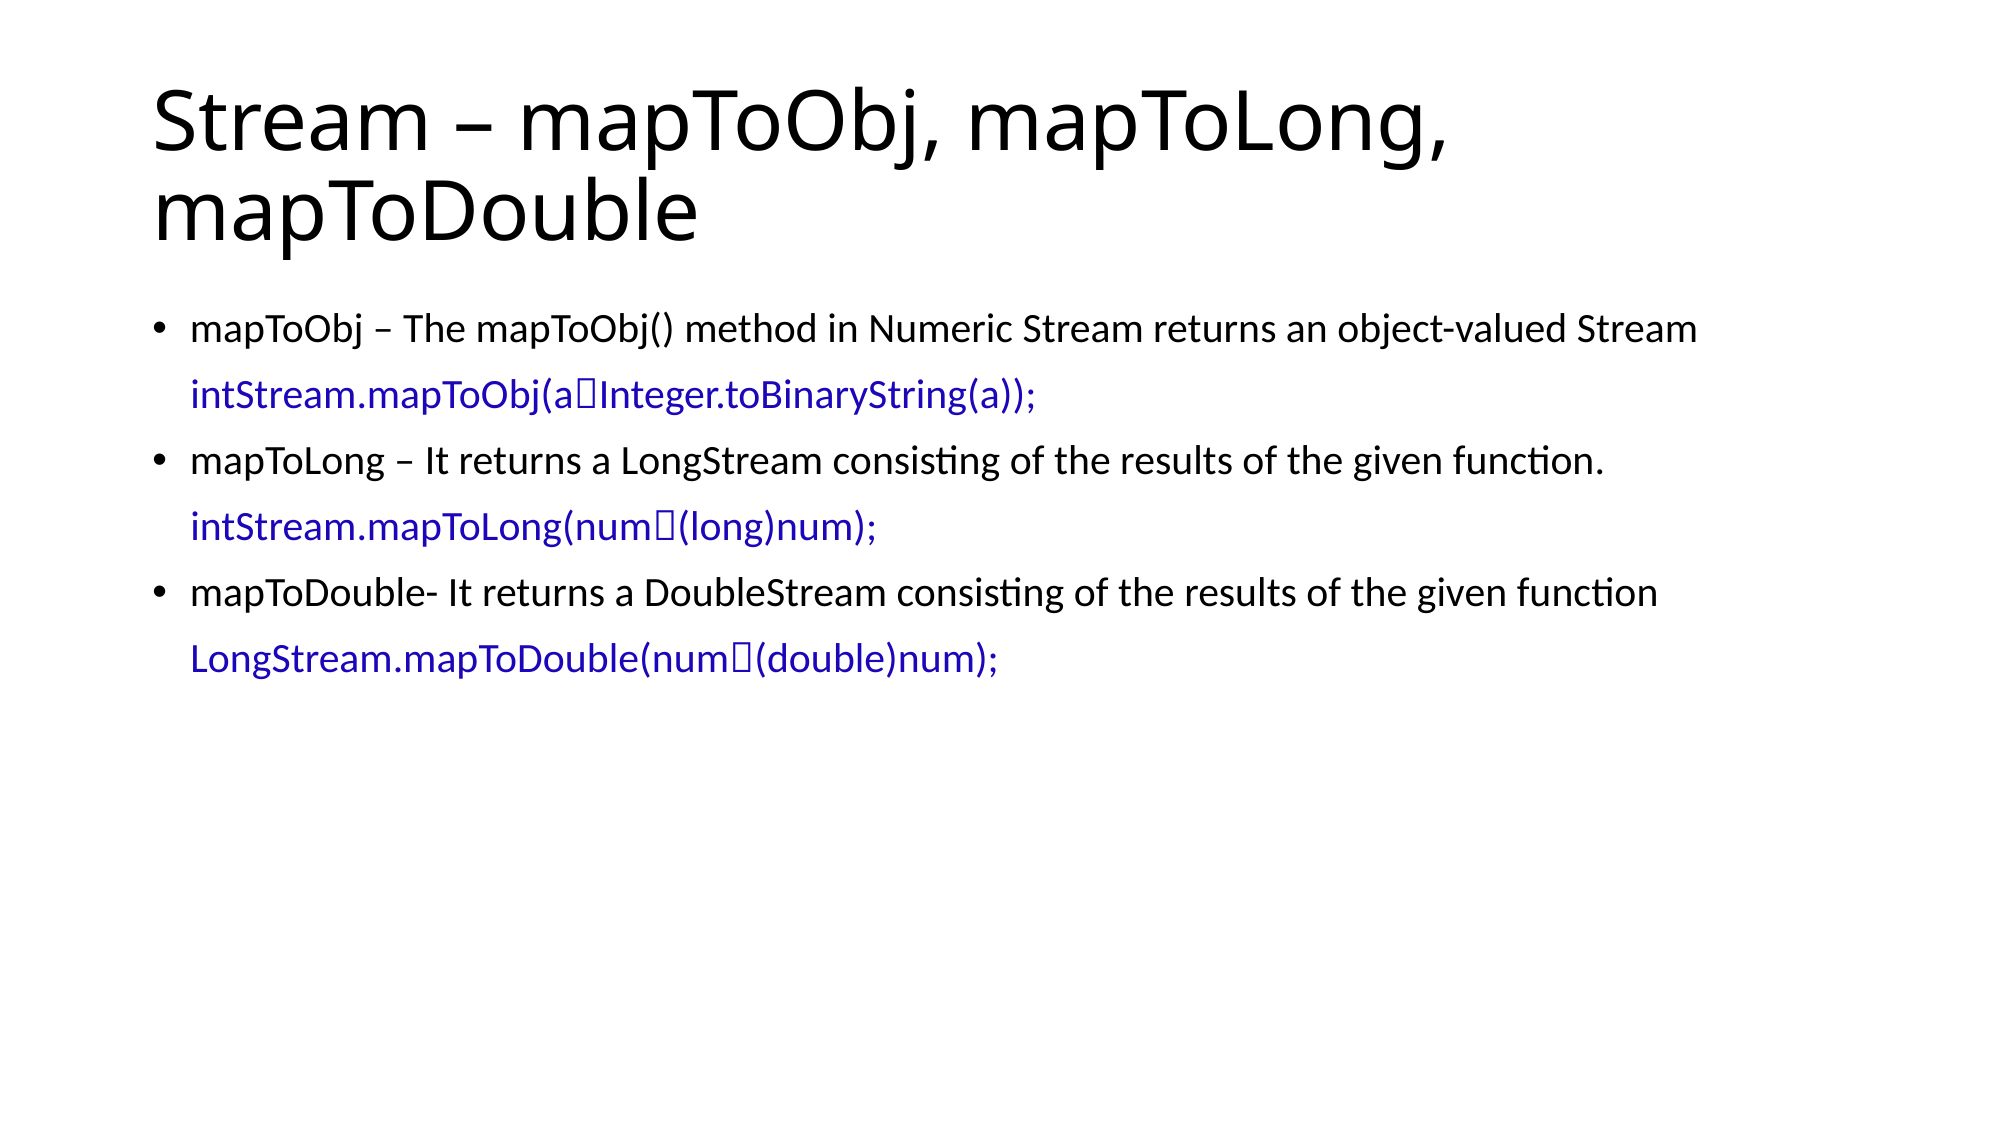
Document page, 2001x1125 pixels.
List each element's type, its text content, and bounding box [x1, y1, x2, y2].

title Stream – mapToObj, mapToLong, mapToDouble [137, 59, 1863, 278]
list mapToObj – The mapToObj() method in Numeric Stream returns an object-valued Stream intStream.mapToObj(aInteger.toBinaryString(a)); mapToLong – It returns a LongStream consisting of the results of the given function. intStream.mapToLong(num(long)num); mapToDouble- It returns a DoubleStream consisting of the results of the given function LongStream.mapToDouble(num(double)num); [137, 299, 1863, 1014]
